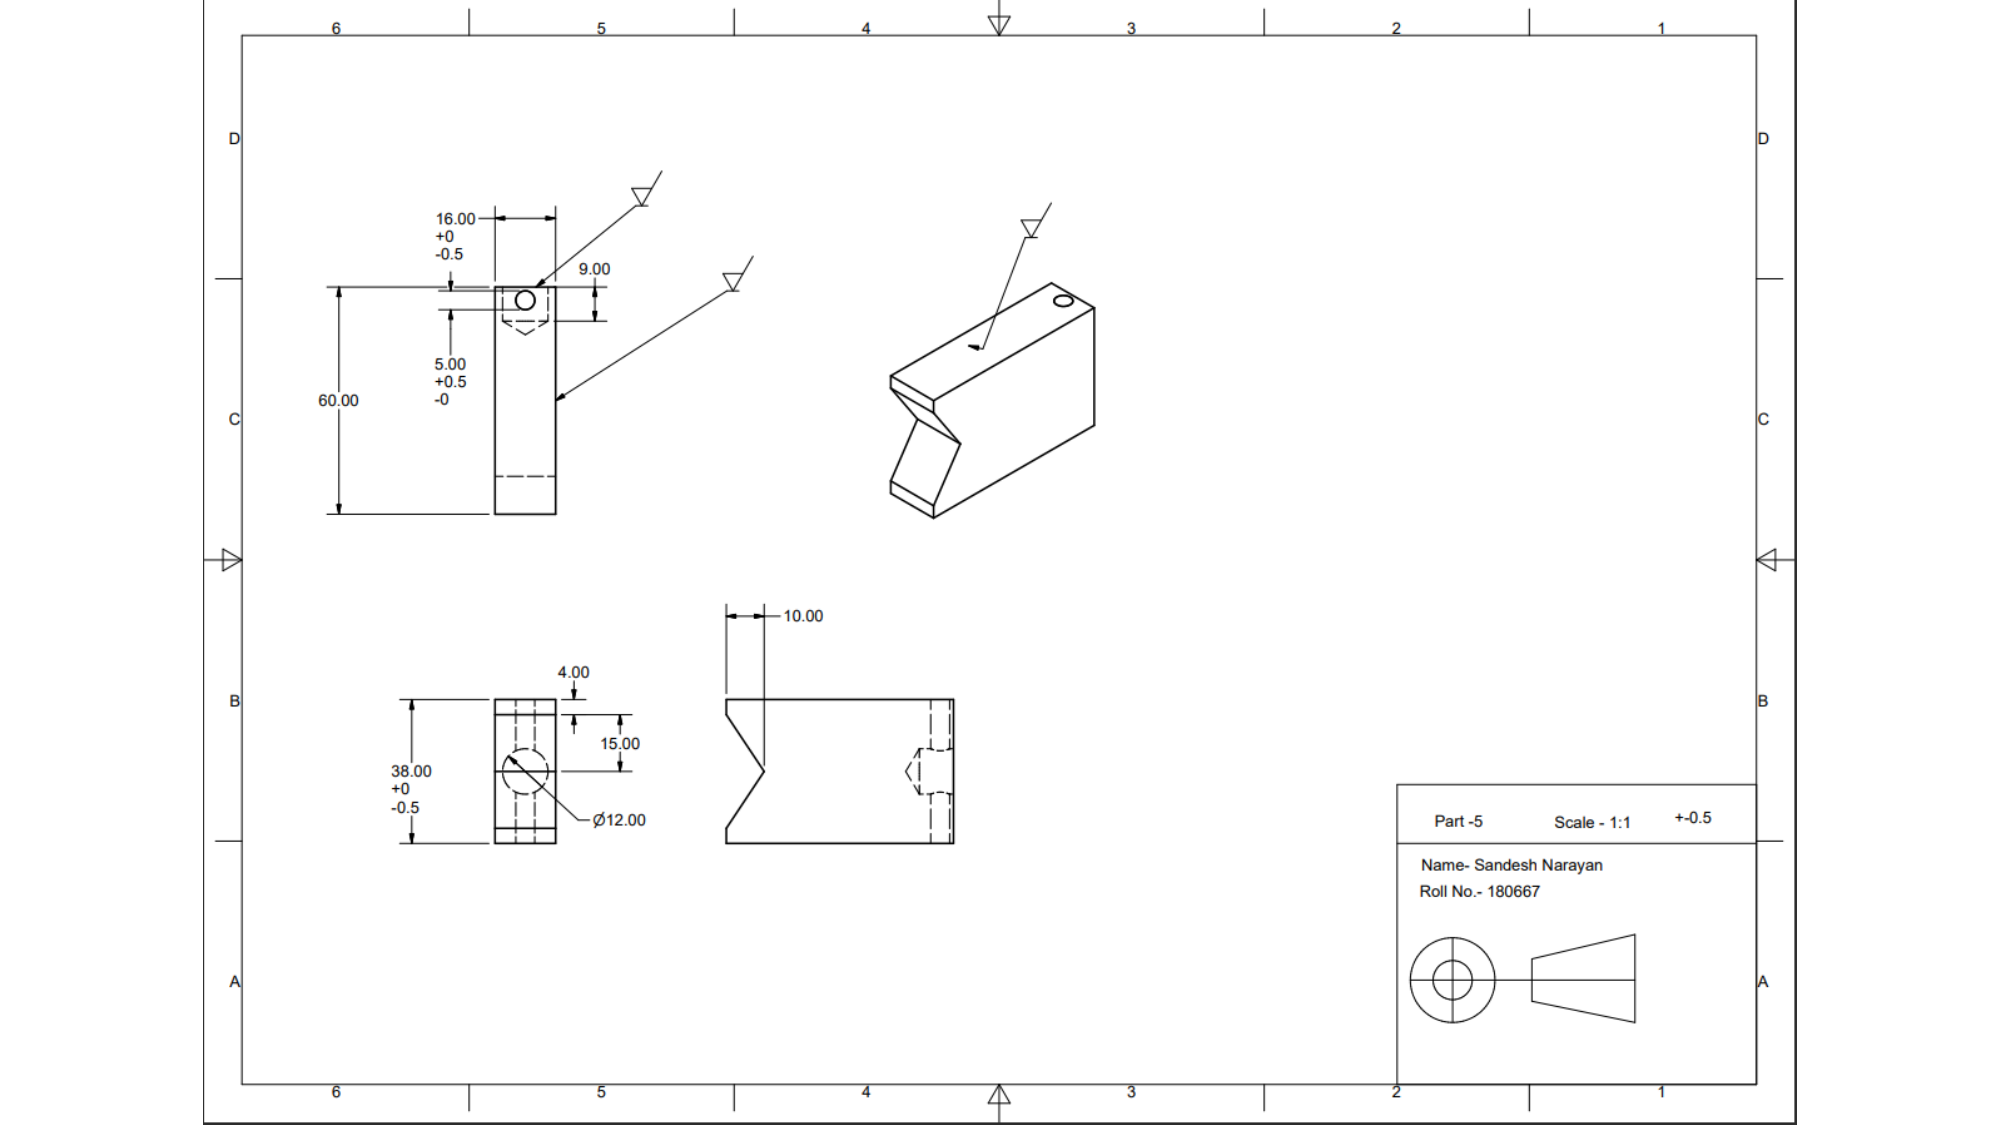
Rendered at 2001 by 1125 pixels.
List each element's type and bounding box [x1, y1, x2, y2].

picture [203, 0, 1797, 1125]
